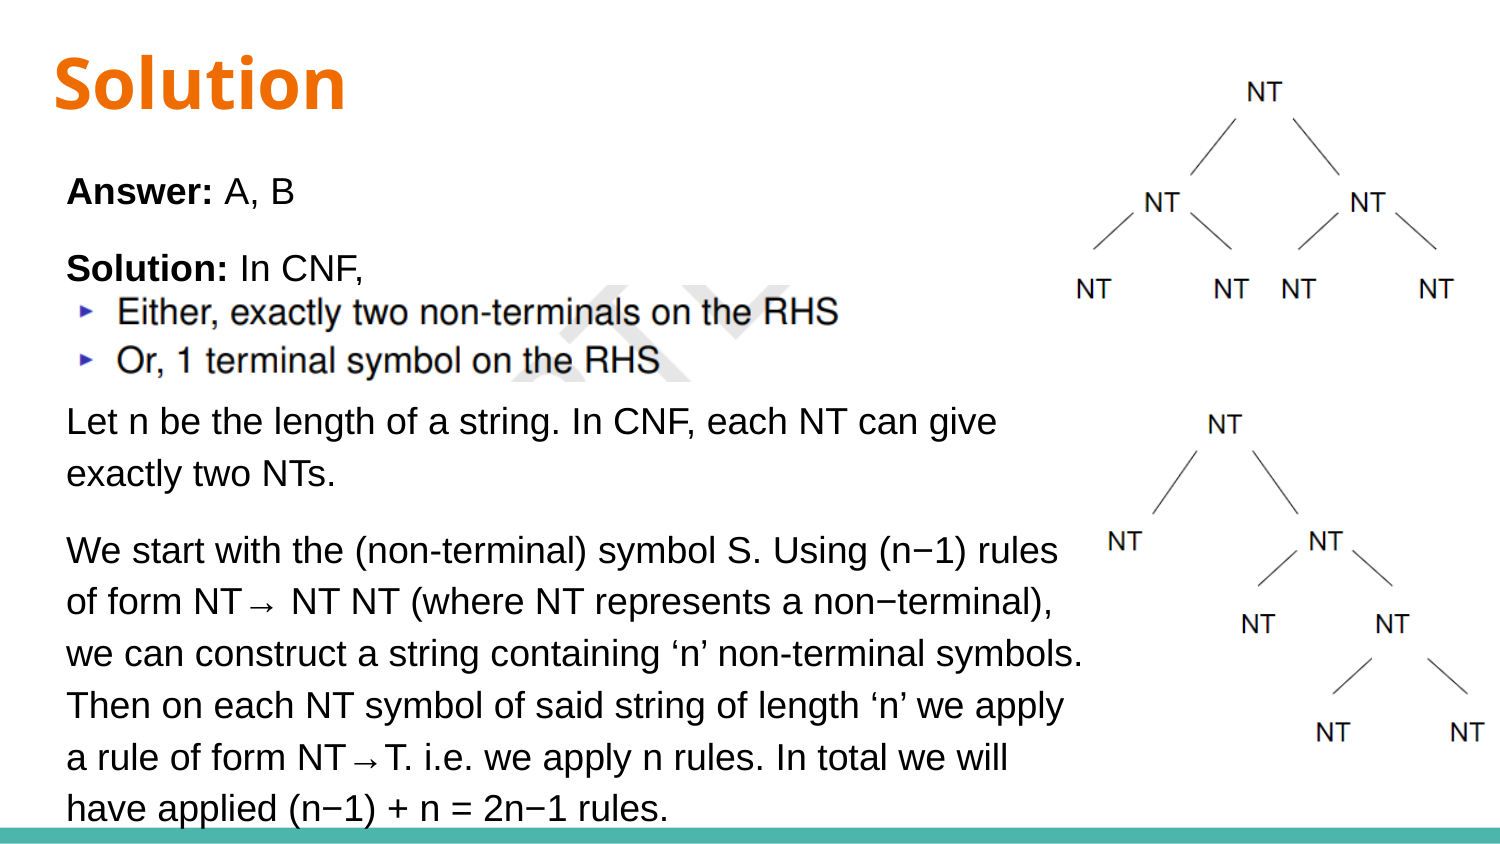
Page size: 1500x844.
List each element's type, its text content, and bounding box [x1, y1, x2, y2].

title Solution [38, 23, 1437, 140]
picture [66, 285, 859, 383]
list Answer: A, B Solution: In CNF, Let n be the length of a string. In CNF, each NT can give exactly two NTs. We start with the (non-terminal) symbol S. Using (n−1) rules of form NT→ NT NT (where NT represents a non−terminal), we can construct a string containing ‘n’ non-terminal symbols. Then on each NT symbol of said string of length ‘n’ we apply a rule of form NT→T. i.e. we apply n rules. In total we will have applied (n−1) + n = 2n−1 rules. [51, 145, 1105, 827]
picture [1066, 74, 1459, 317]
picture [1095, 405, 1488, 751]
